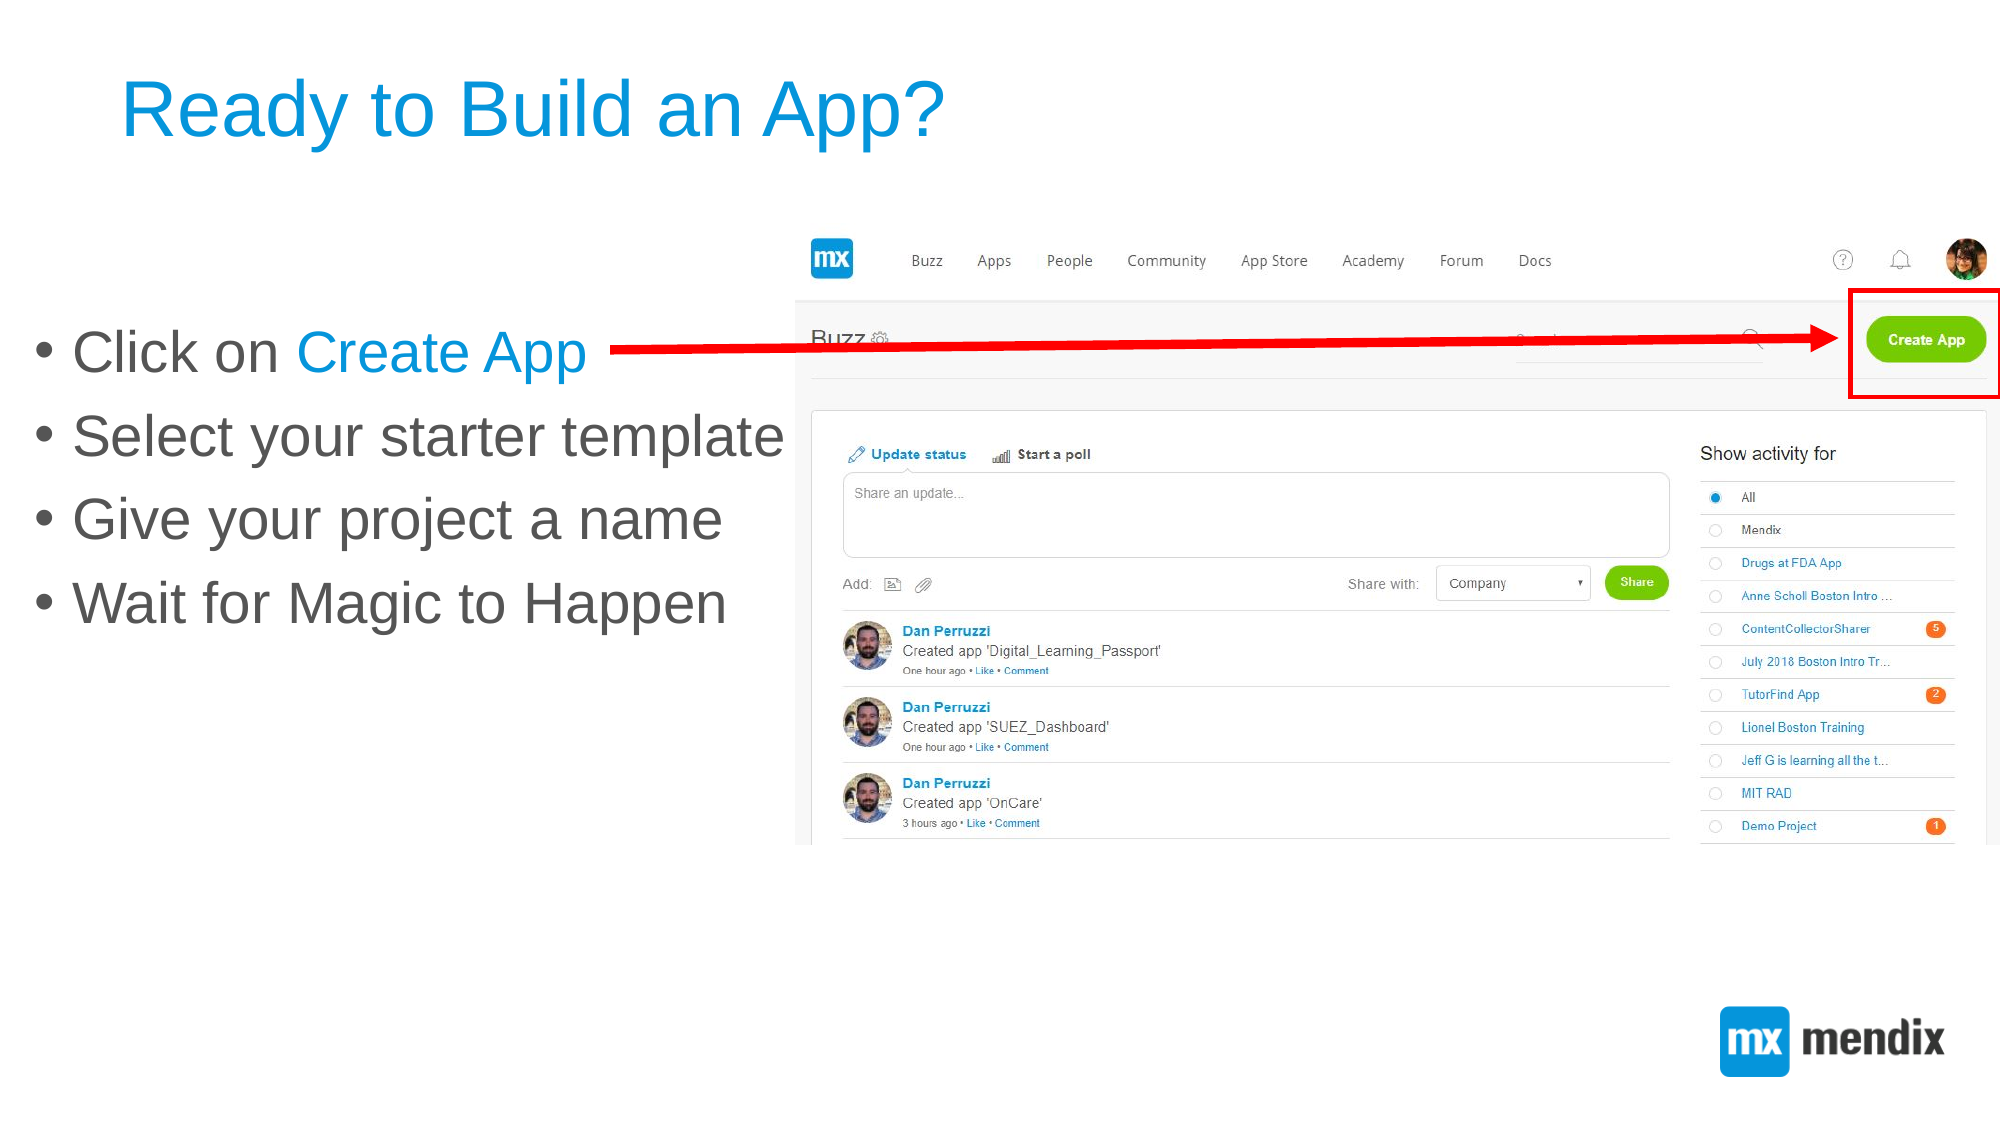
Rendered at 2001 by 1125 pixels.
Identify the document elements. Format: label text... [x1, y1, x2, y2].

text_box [610, 337, 1839, 350]
picture [795, 223, 2000, 845]
picture [1729, 1029, 1781, 1054]
list Click on Create App Select your starter template Give your project a name Wait for Magic to Happen [19, 314, 870, 919]
picture [1784, 1006, 1945, 1077]
title Ready to Build an App? [105, 1, 1831, 220]
